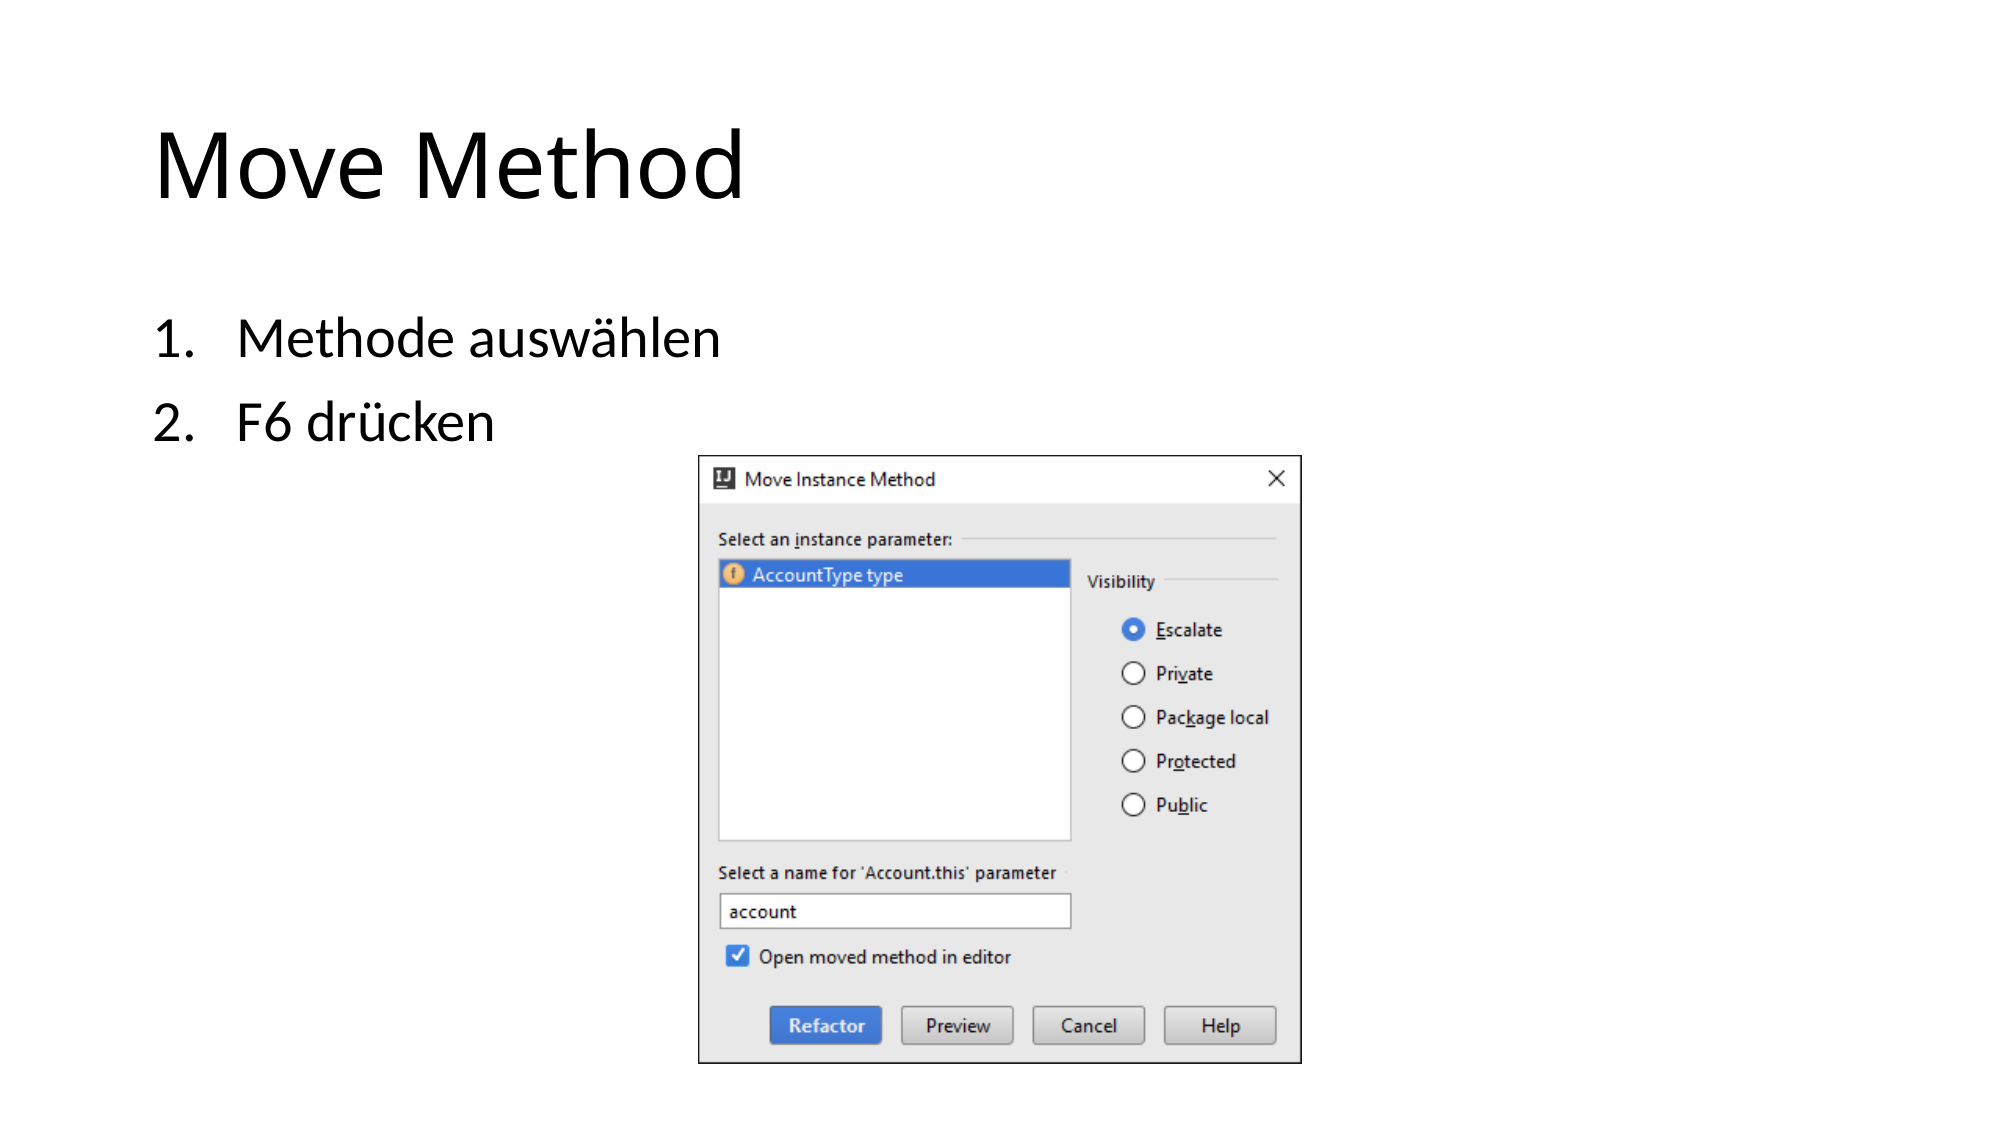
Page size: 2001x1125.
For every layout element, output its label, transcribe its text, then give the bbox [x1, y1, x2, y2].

title Move Method [137, 59, 1863, 278]
list Methode auswählen F6 drücken [137, 299, 1863, 1014]
picture [698, 455, 1302, 1064]
